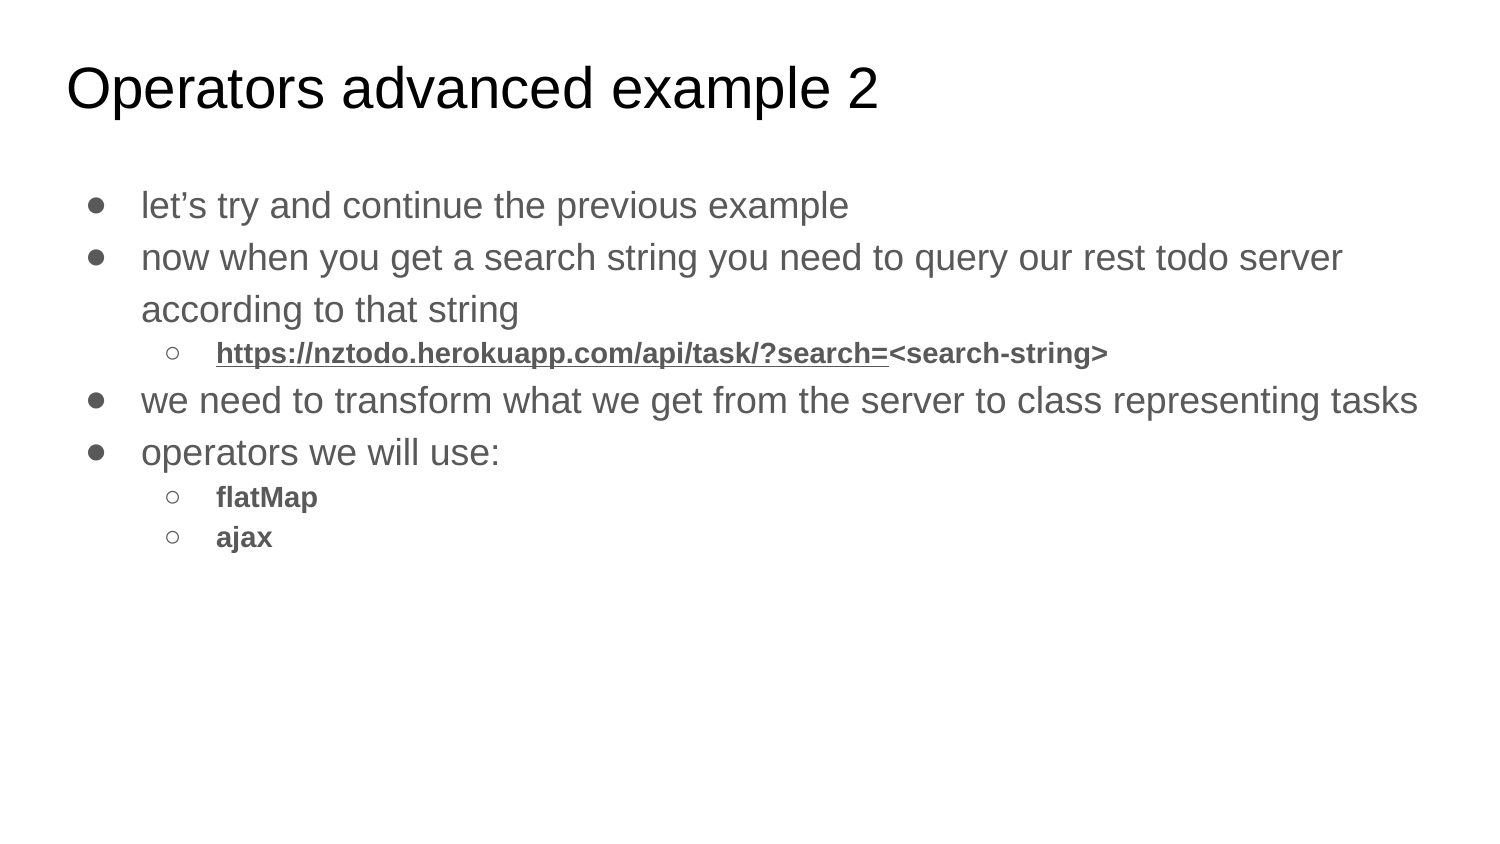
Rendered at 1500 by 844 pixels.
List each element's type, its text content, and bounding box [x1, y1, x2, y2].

title Operators advanced example 2 [51, 35, 1449, 130]
list let’s try and continue the previous example now when you get a search string you need to query our rest todo server according to that string https://nztodo.herokuapp.com/api/task/?search=<search-string> we need to transform what we get from the server to class representing tasks operators we will use: flatMap ajax [51, 159, 1449, 750]
